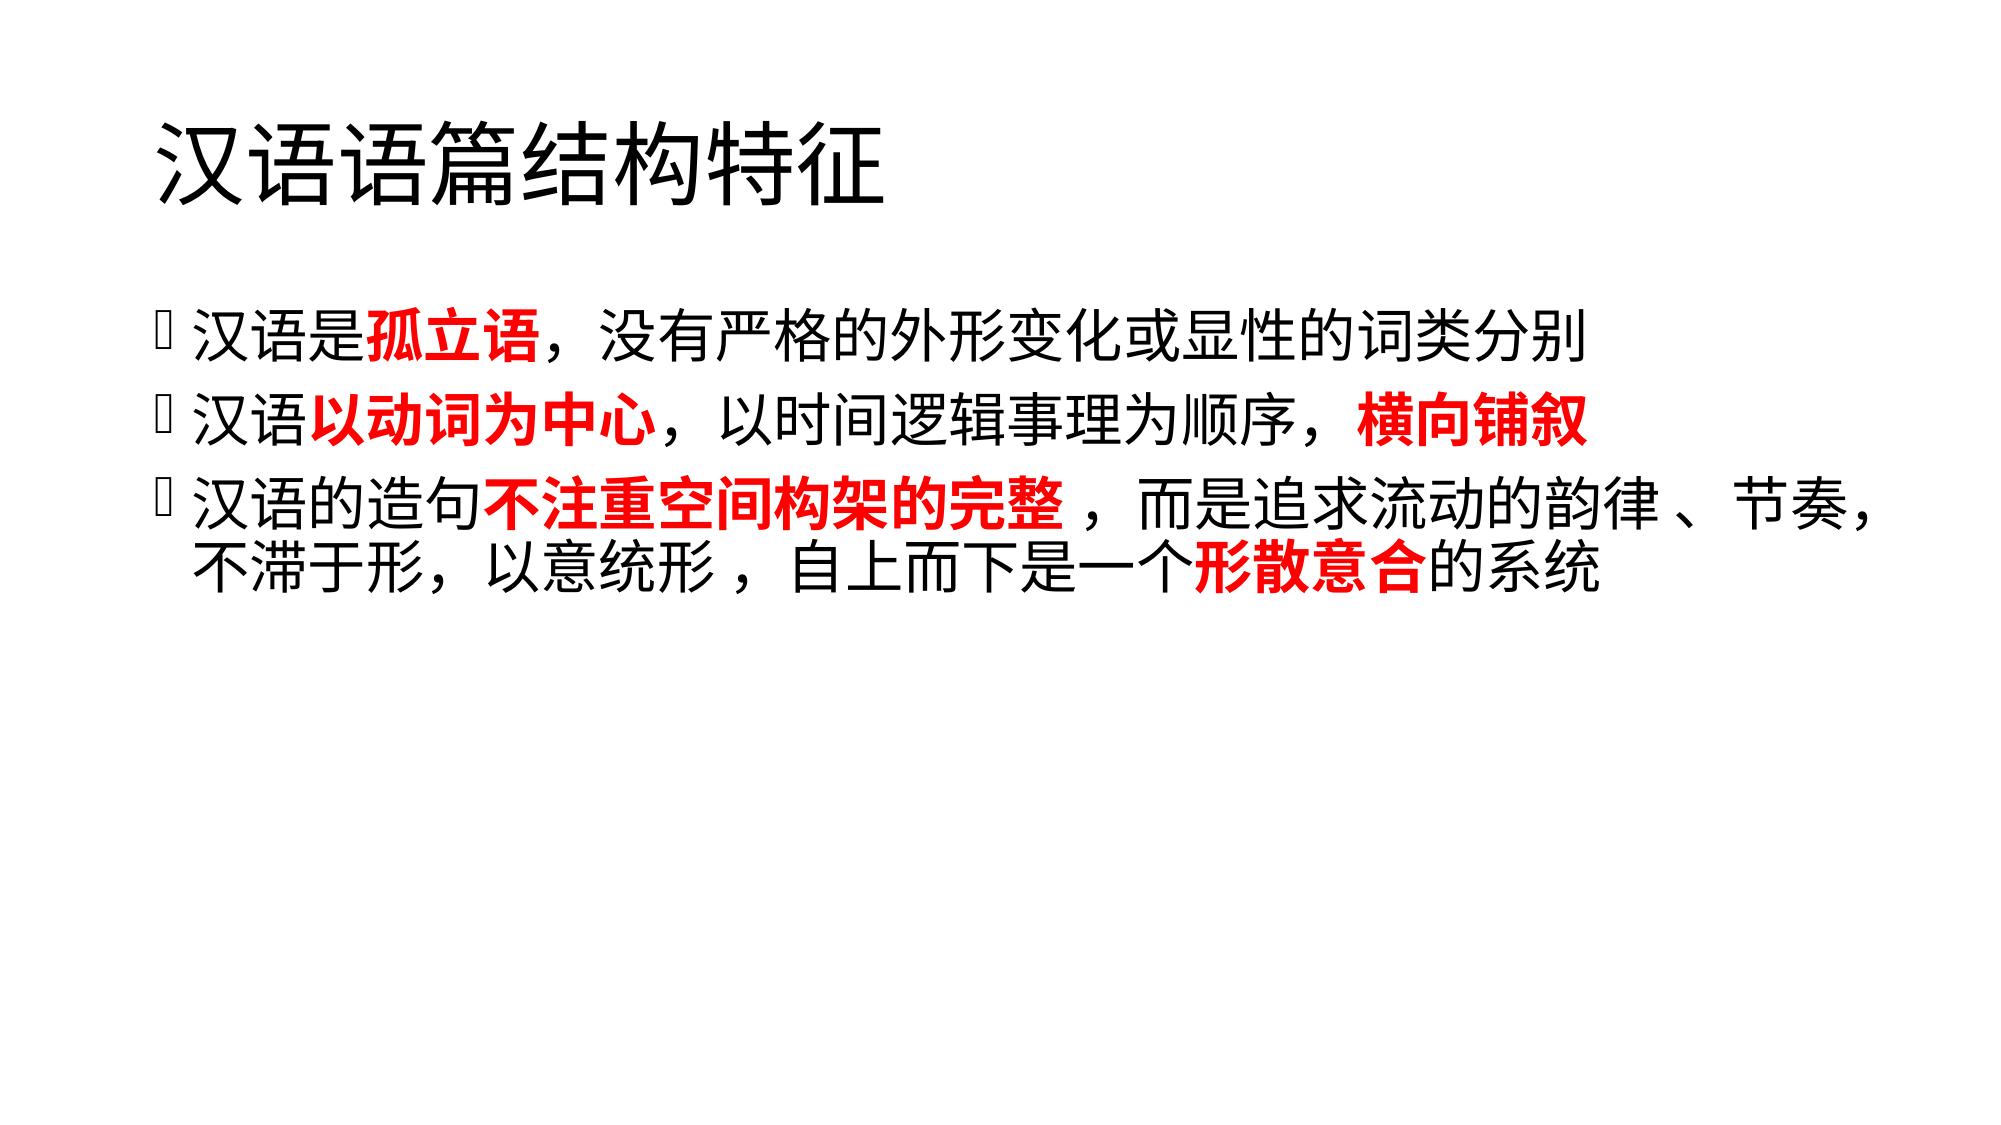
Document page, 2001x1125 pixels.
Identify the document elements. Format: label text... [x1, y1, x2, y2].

list 汉语是孤立语，没有严格的外形变化或显性的词类分别 汉语以动词为中心，以时间逻辑事理为顺序，横向铺叙 汉语的造句不注重空间构架的完整 ，而是追求流动的韵律 、节奏，不滞于形，以意统形 ，自上而下是一个形散意合的系统 [138, 299, 1864, 1014]
title 汉语语篇结构特征 [138, 60, 1864, 278]
